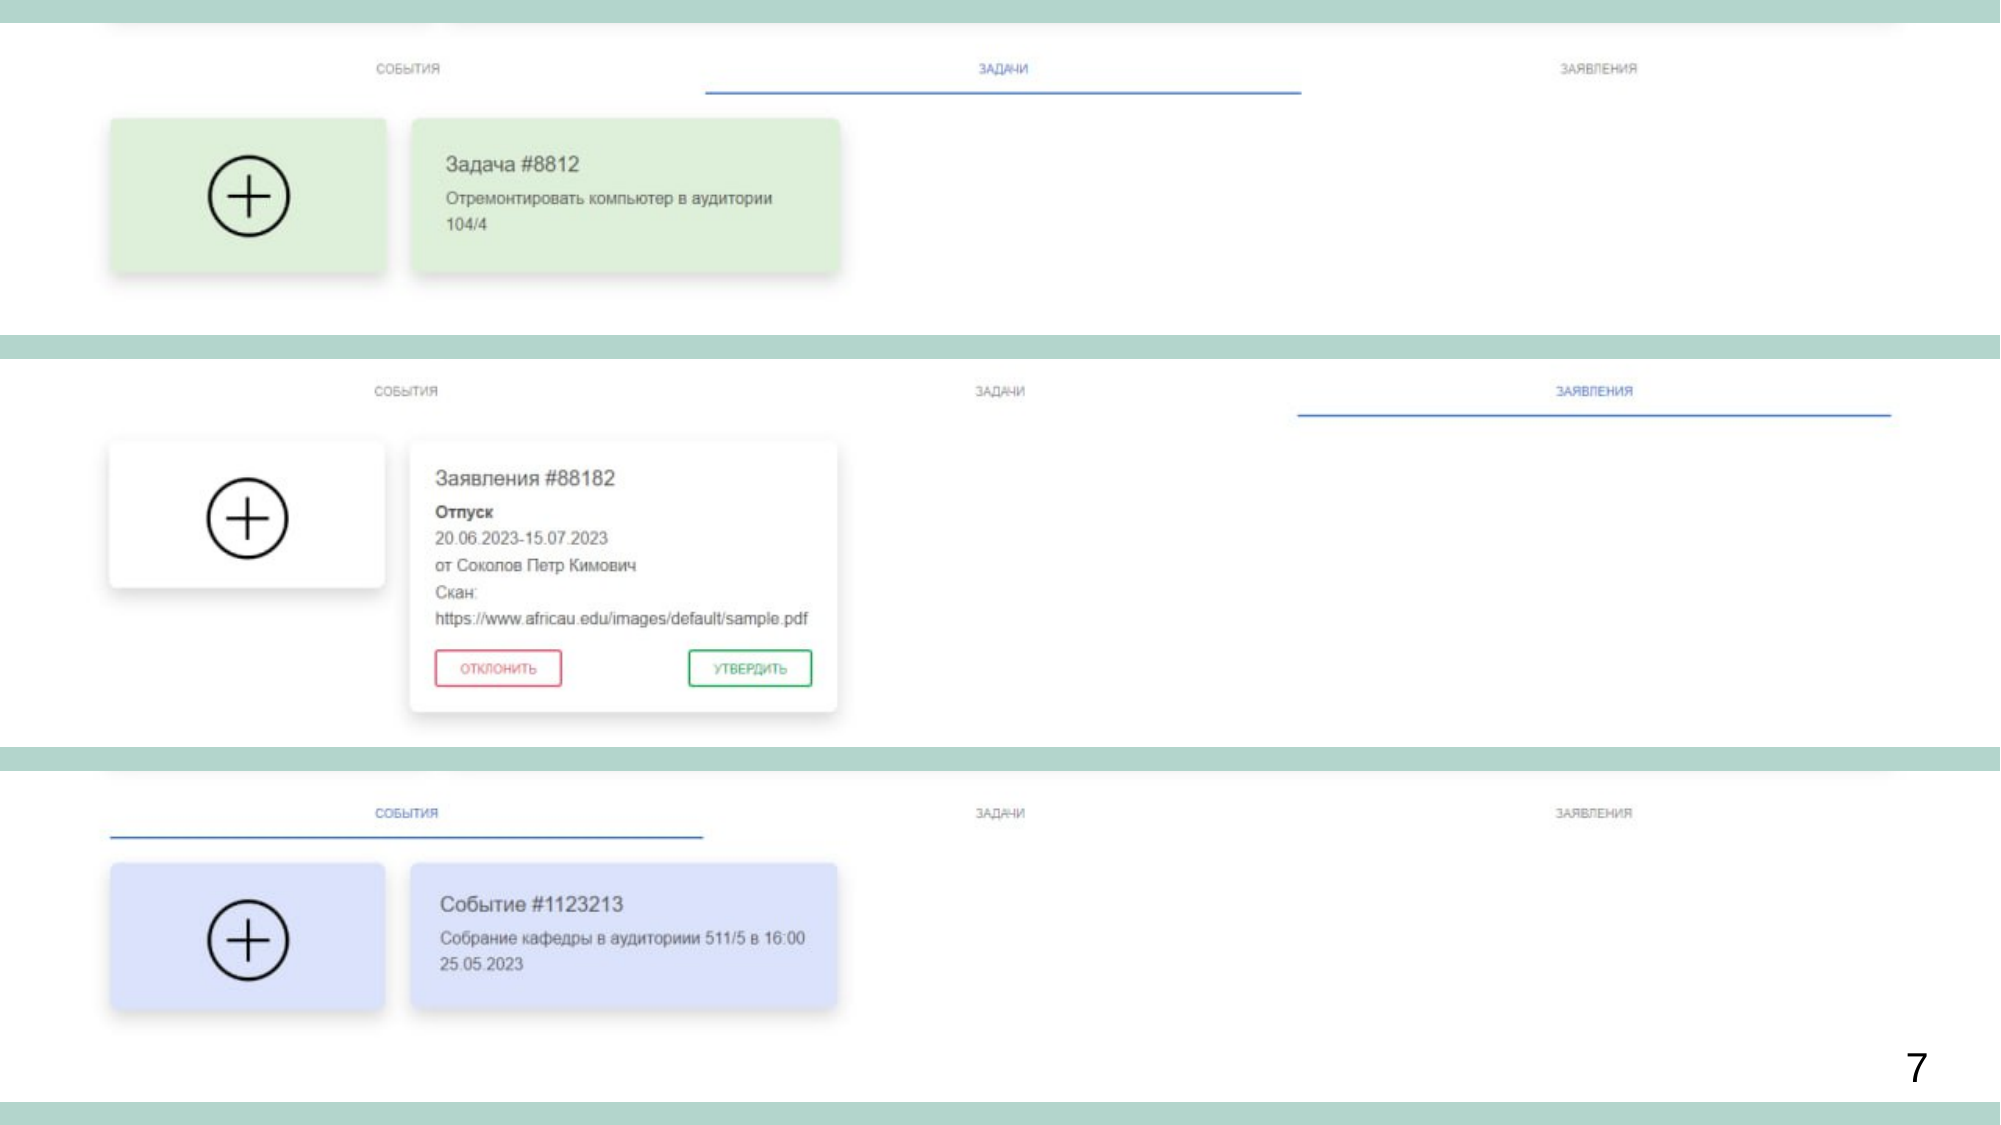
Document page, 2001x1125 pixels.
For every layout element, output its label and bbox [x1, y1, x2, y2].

text_box [0, 0, 2000, 23]
picture [0, 23, 2000, 335]
text_box [0, 747, 2000, 771]
picture [0, 359, 2000, 747]
text_box [0, 1102, 2000, 1125]
text_box [0, 335, 2000, 359]
list [0, 771, 2000, 1102]
